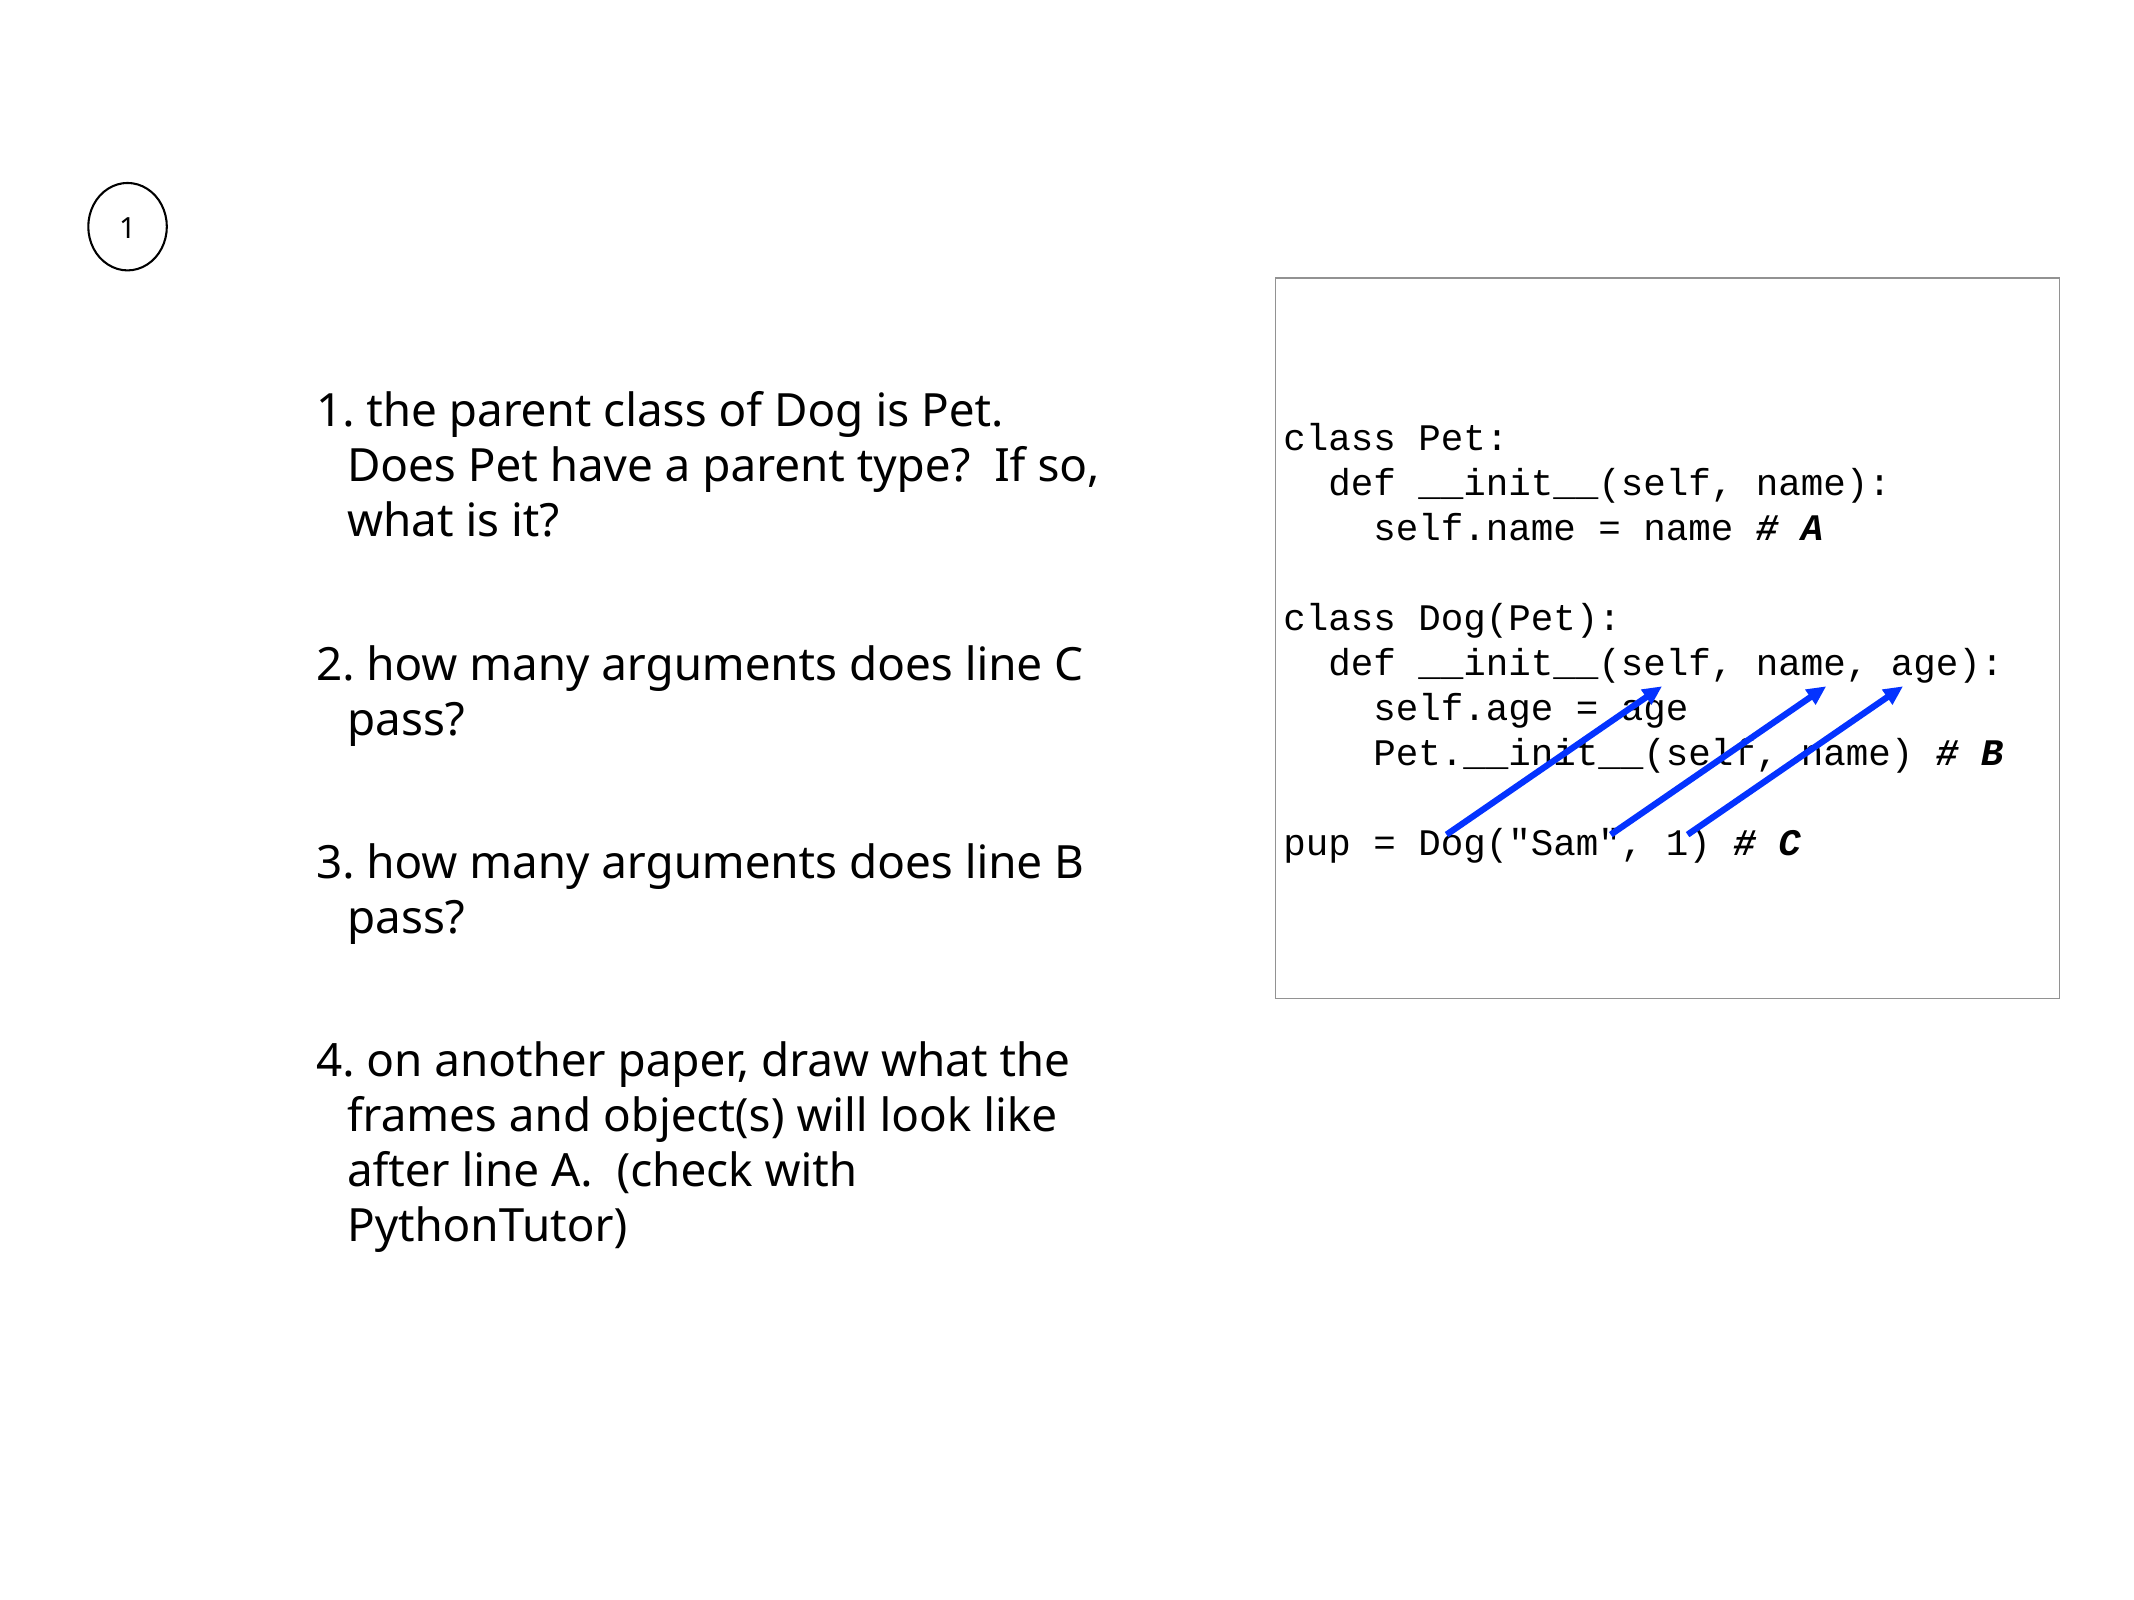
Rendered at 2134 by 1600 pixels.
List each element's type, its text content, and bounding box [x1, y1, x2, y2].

text_box 1 [88, 182, 167, 271]
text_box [310, 277, 2060, 1086]
